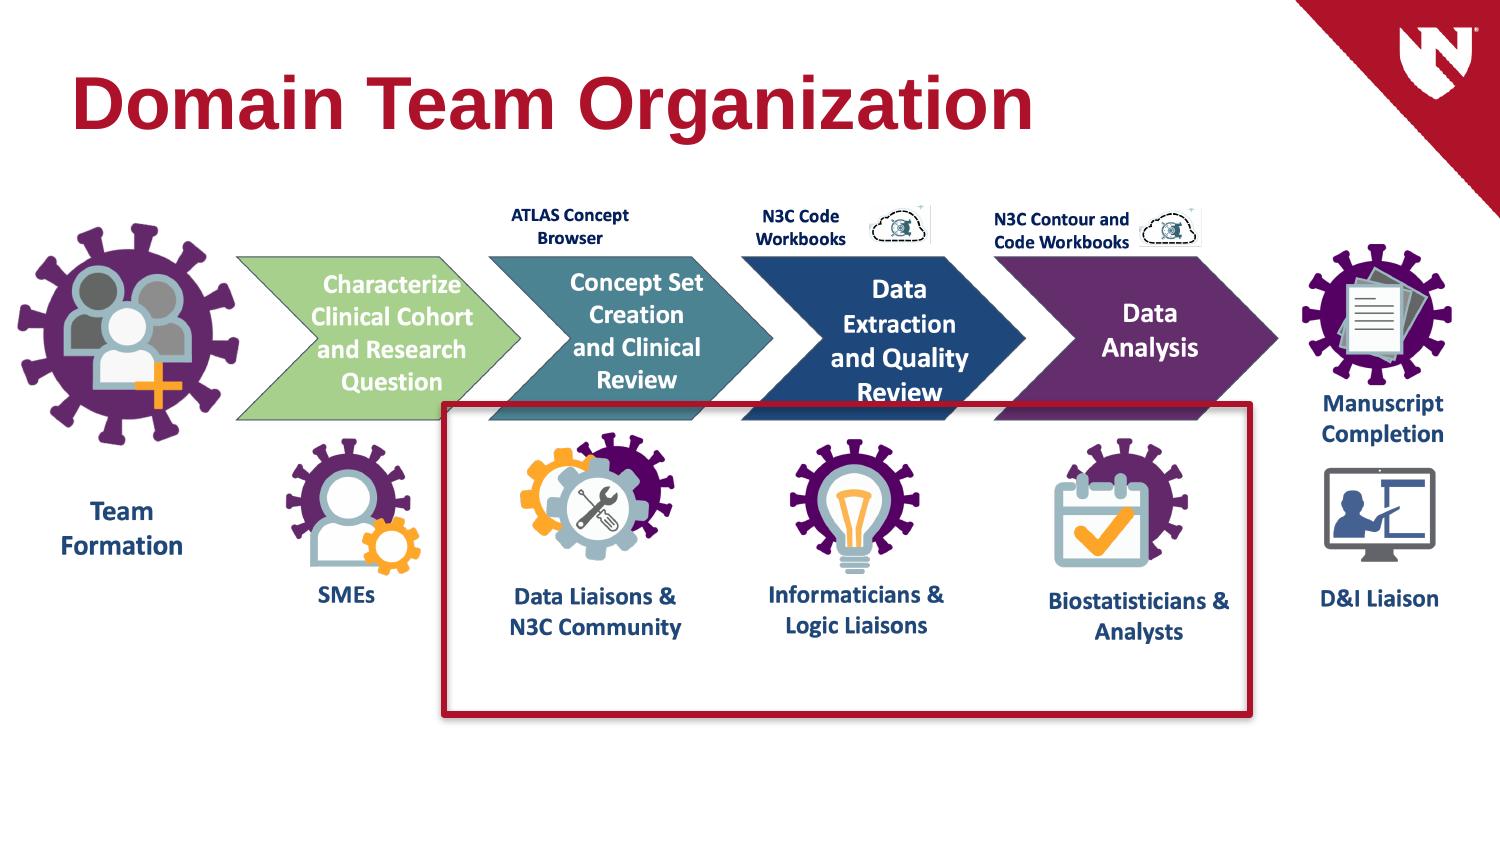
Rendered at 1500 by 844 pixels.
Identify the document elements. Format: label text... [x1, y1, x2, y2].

text_box [443, 670, 1251, 715]
title Domain Team Organization [56, 29, 1350, 181]
picture [0, 0, 1500, 844]
